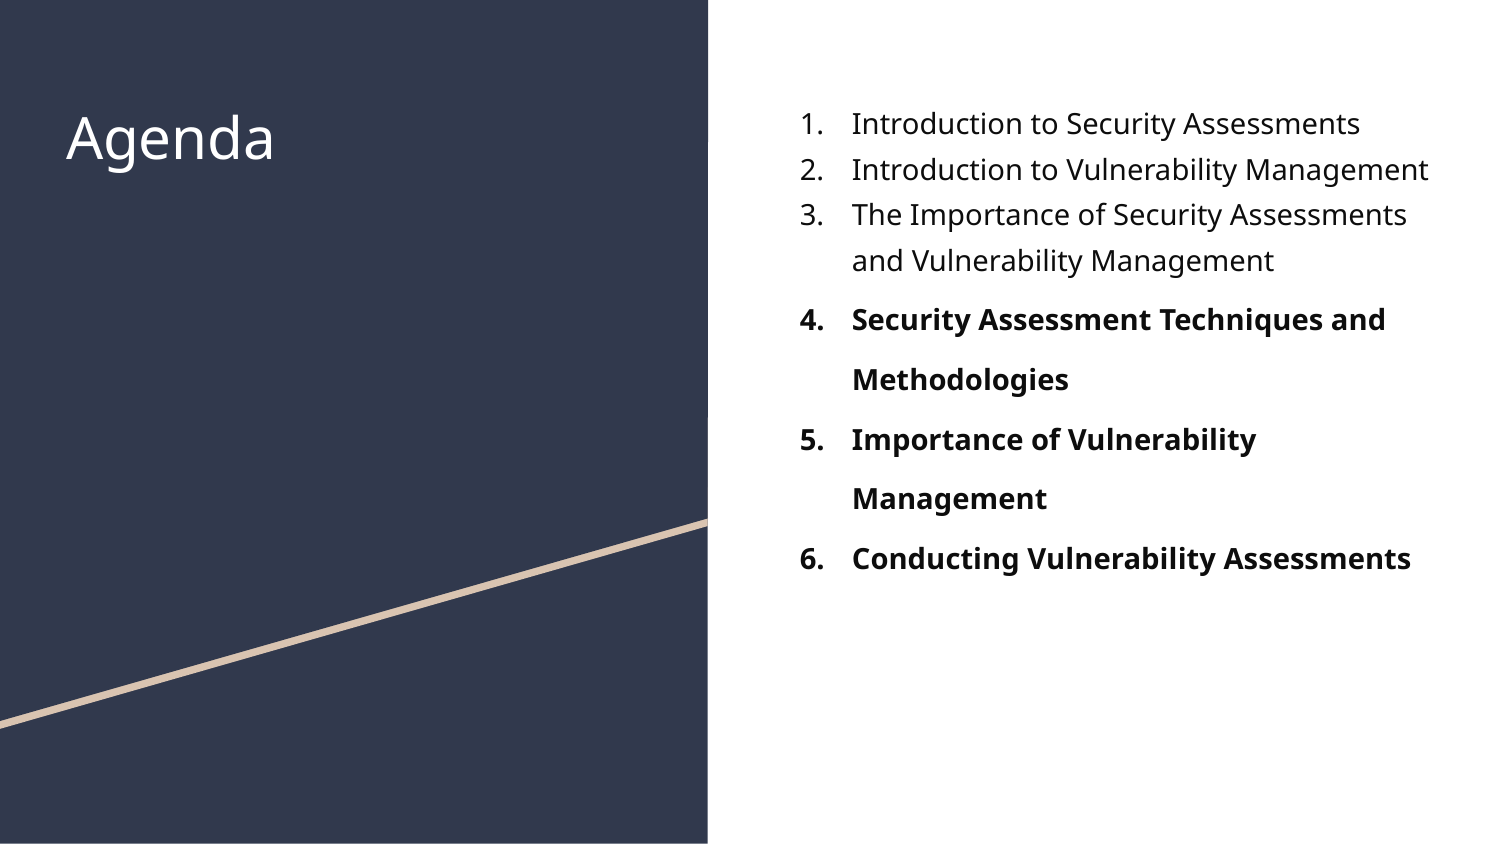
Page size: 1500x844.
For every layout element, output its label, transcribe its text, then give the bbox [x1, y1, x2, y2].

list Introduction to Security Assessments Introduction to Vulnerability Management The Importance of Security Assessments and Vulnerability Management Security Assessment Techniques and Methodologies Importance of Vulnerability Management Conducting Vulnerability Assessments [761, 82, 1446, 755]
title Agenda [51, 82, 660, 494]
